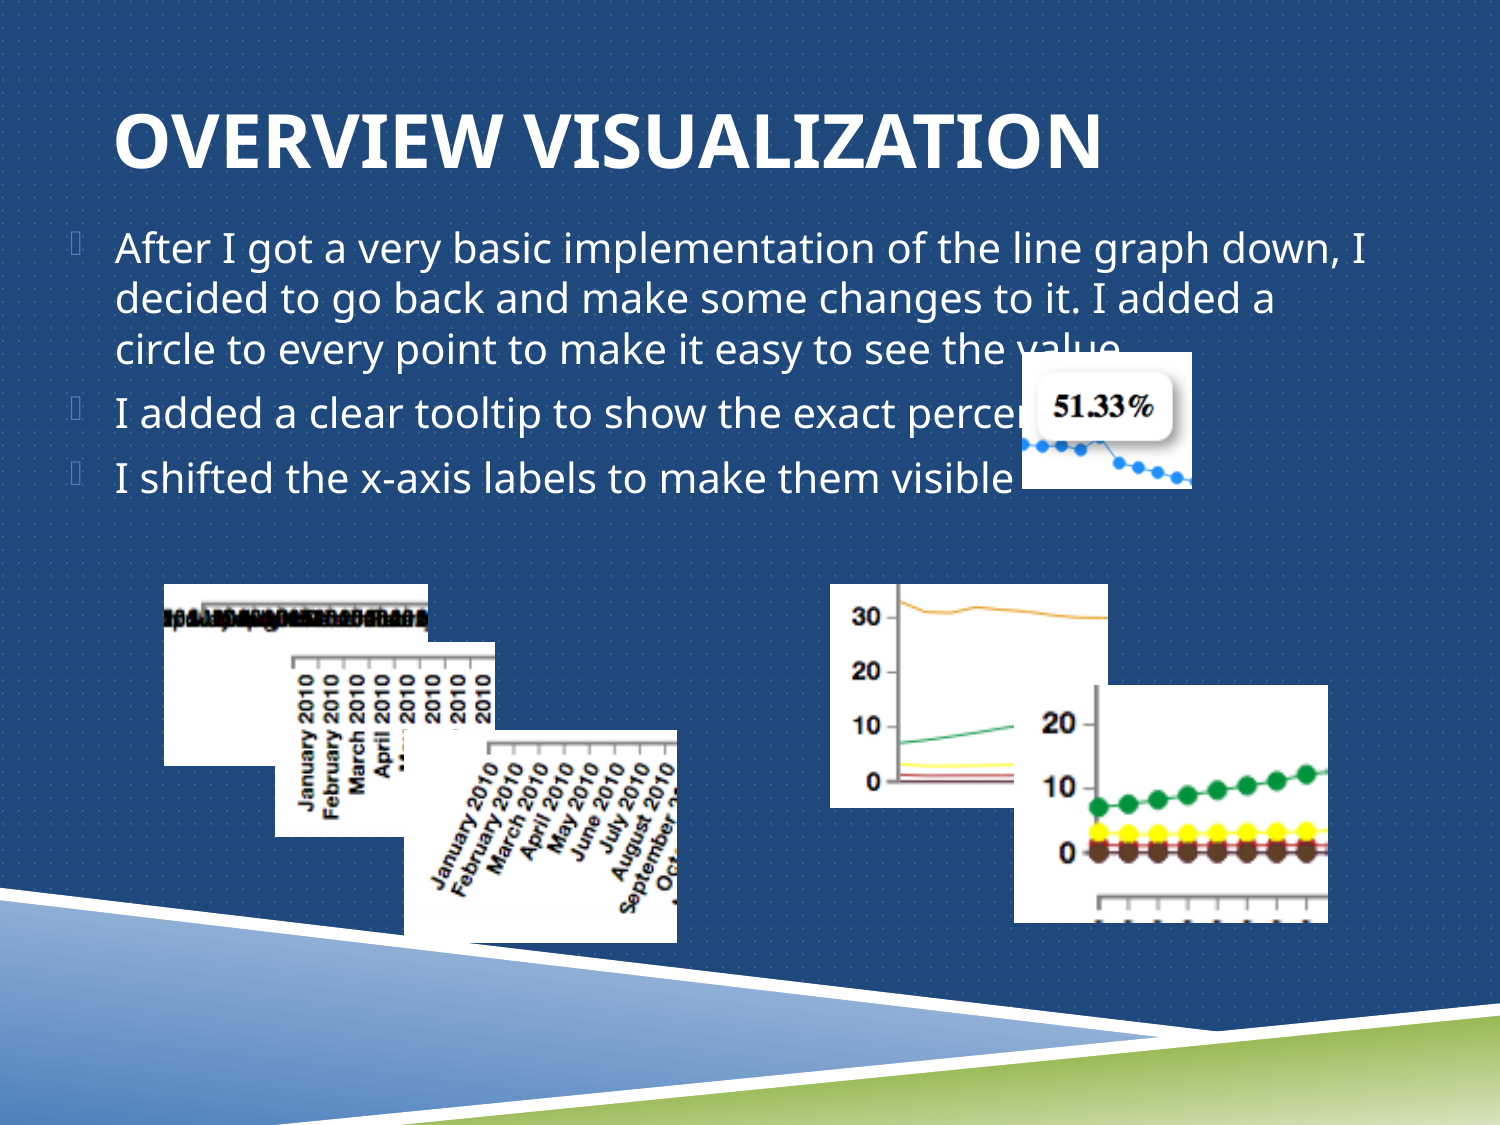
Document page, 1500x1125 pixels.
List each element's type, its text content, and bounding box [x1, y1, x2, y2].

title Overview visualization [112, 45, 1388, 214]
list After I got a very basic implementation of the line graph down, I decided to go back and make some changes to it. I added a circle to every point to make it easy to see the value I added a clear tooltip to show the exact percentage I shifted the x-axis labels to make them visible [58, 214, 1388, 1105]
picture [1022, 352, 1192, 489]
picture [829, 584, 1328, 923]
picture [164, 584, 678, 943]
